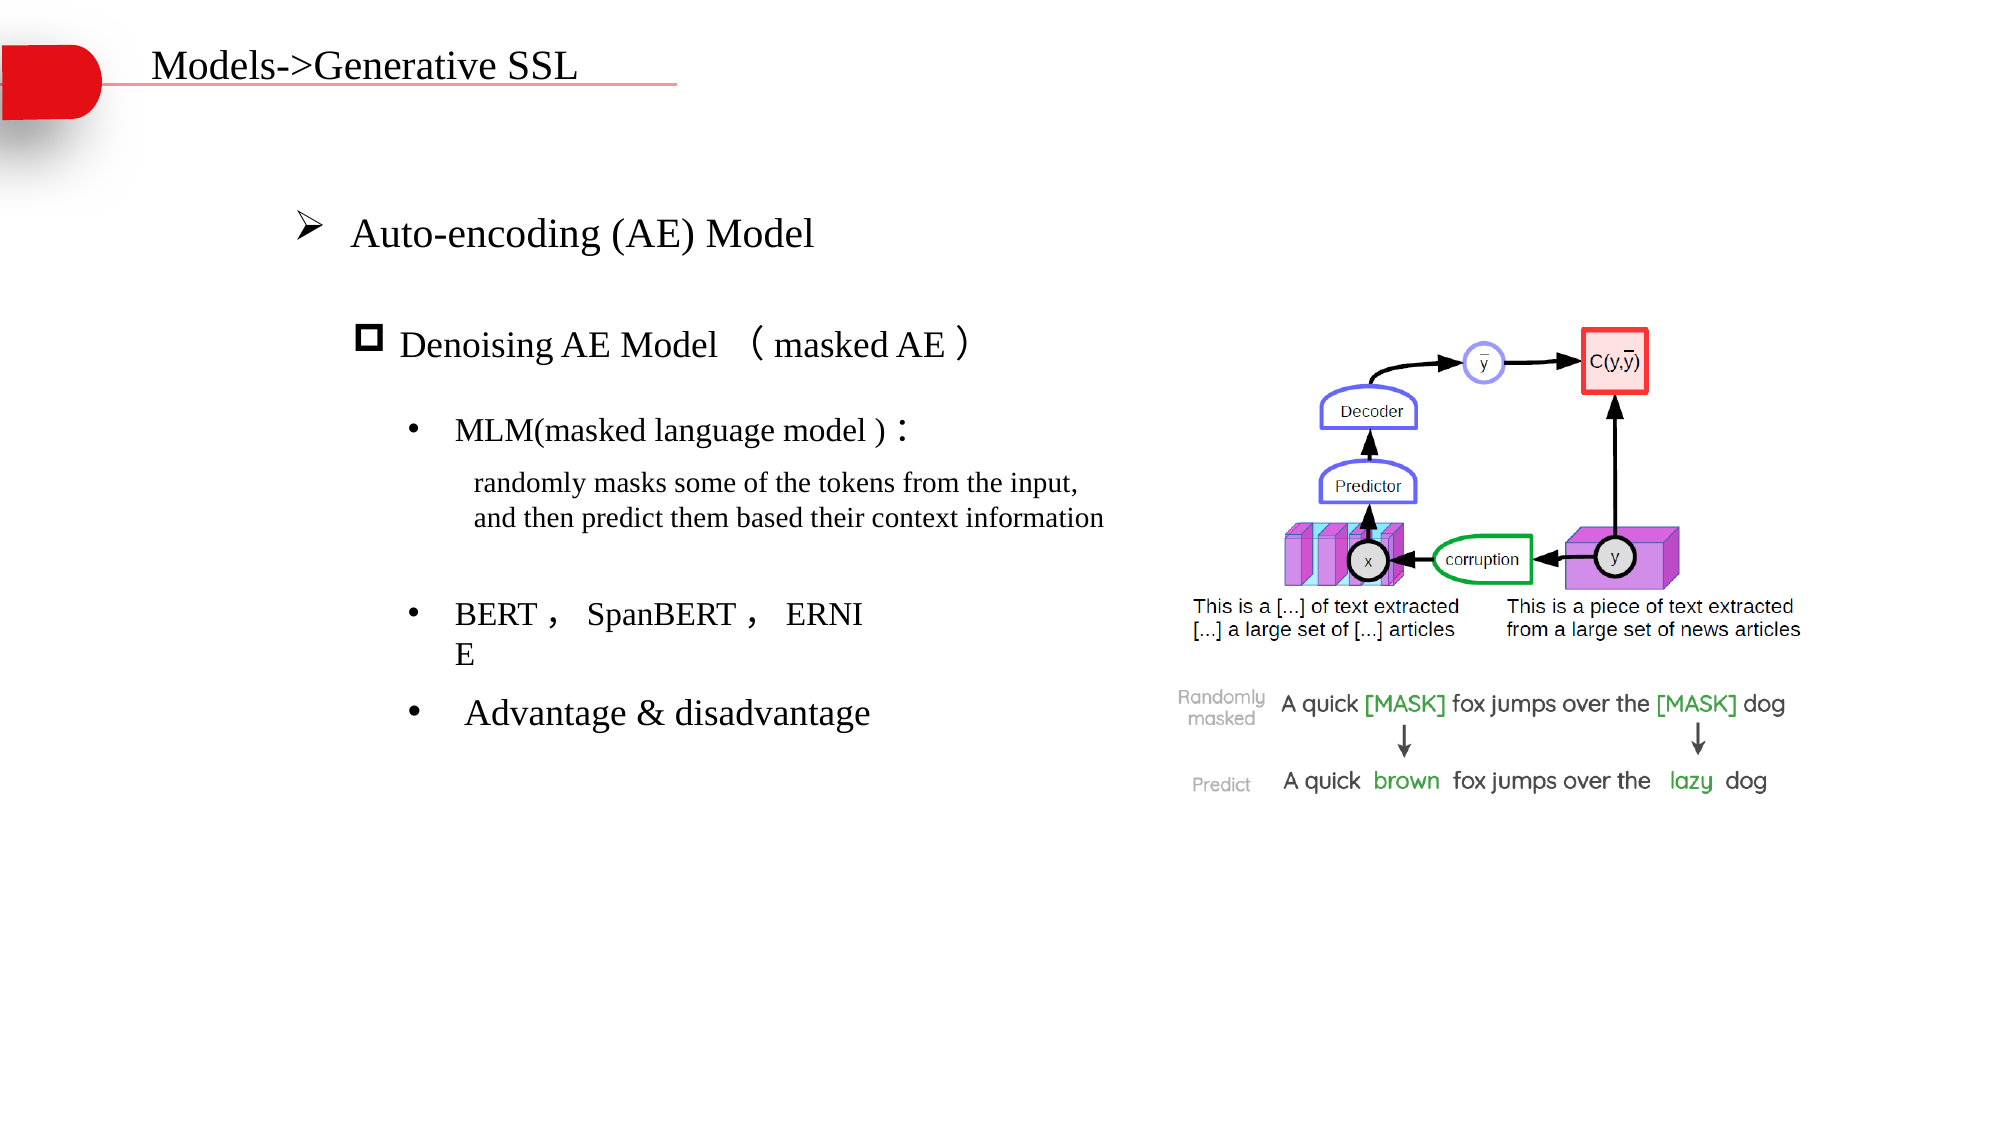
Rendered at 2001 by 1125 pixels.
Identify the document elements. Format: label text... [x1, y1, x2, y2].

text_box BERT，SpanBERT，ERNIE [393, 584, 896, 680]
text_box Advantage & disadvantage [393, 680, 917, 741]
text_box [1, 43, 104, 84]
text_box MLM(masked language model )： [393, 400, 1155, 456]
text_box Auto-encoding (AE) Model [278, 173, 1472, 263]
text_box randomly masks some of the tokens from the input, and then predict them based their context information [459, 456, 1138, 541]
picture [1185, 312, 1809, 650]
text_box Models->Generative SSL [136, 15, 782, 96]
picture [1169, 684, 1792, 798]
text_box Denoising AE Model（masked AE） [338, 312, 1185, 372]
text_box [1, 85, 103, 122]
